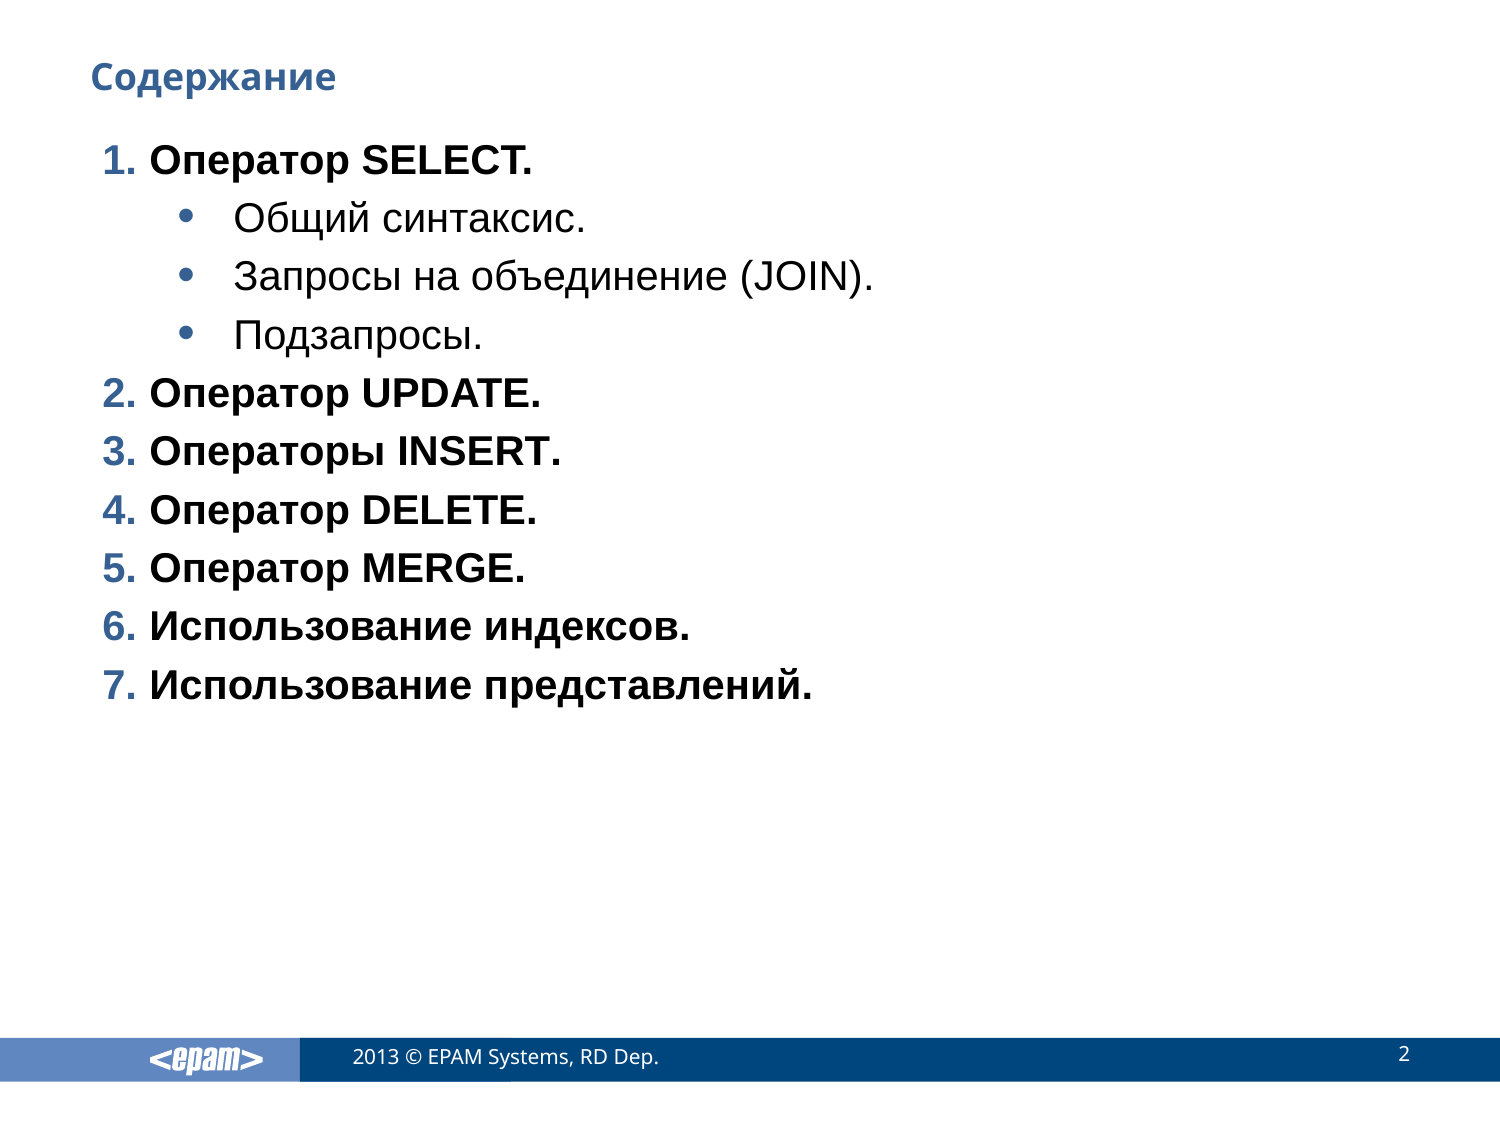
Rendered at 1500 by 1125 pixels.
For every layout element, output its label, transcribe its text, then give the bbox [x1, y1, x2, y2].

list Оператор SELECT. Общий синтаксис. Запросы на объединение (JOIN). Подзапросы. Оператор UPDATE. Операторы INSERT. Оператор DELETE. Оператор MERGE. Использование индексов. Использование представлений. [87, 125, 1425, 963]
title Содержание [75, 45, 1425, 163]
slide_number 2 [1262, 1025, 1425, 1085]
footer 2013 © EPAM Systems, RD Dep. [337, 1028, 738, 1088]
